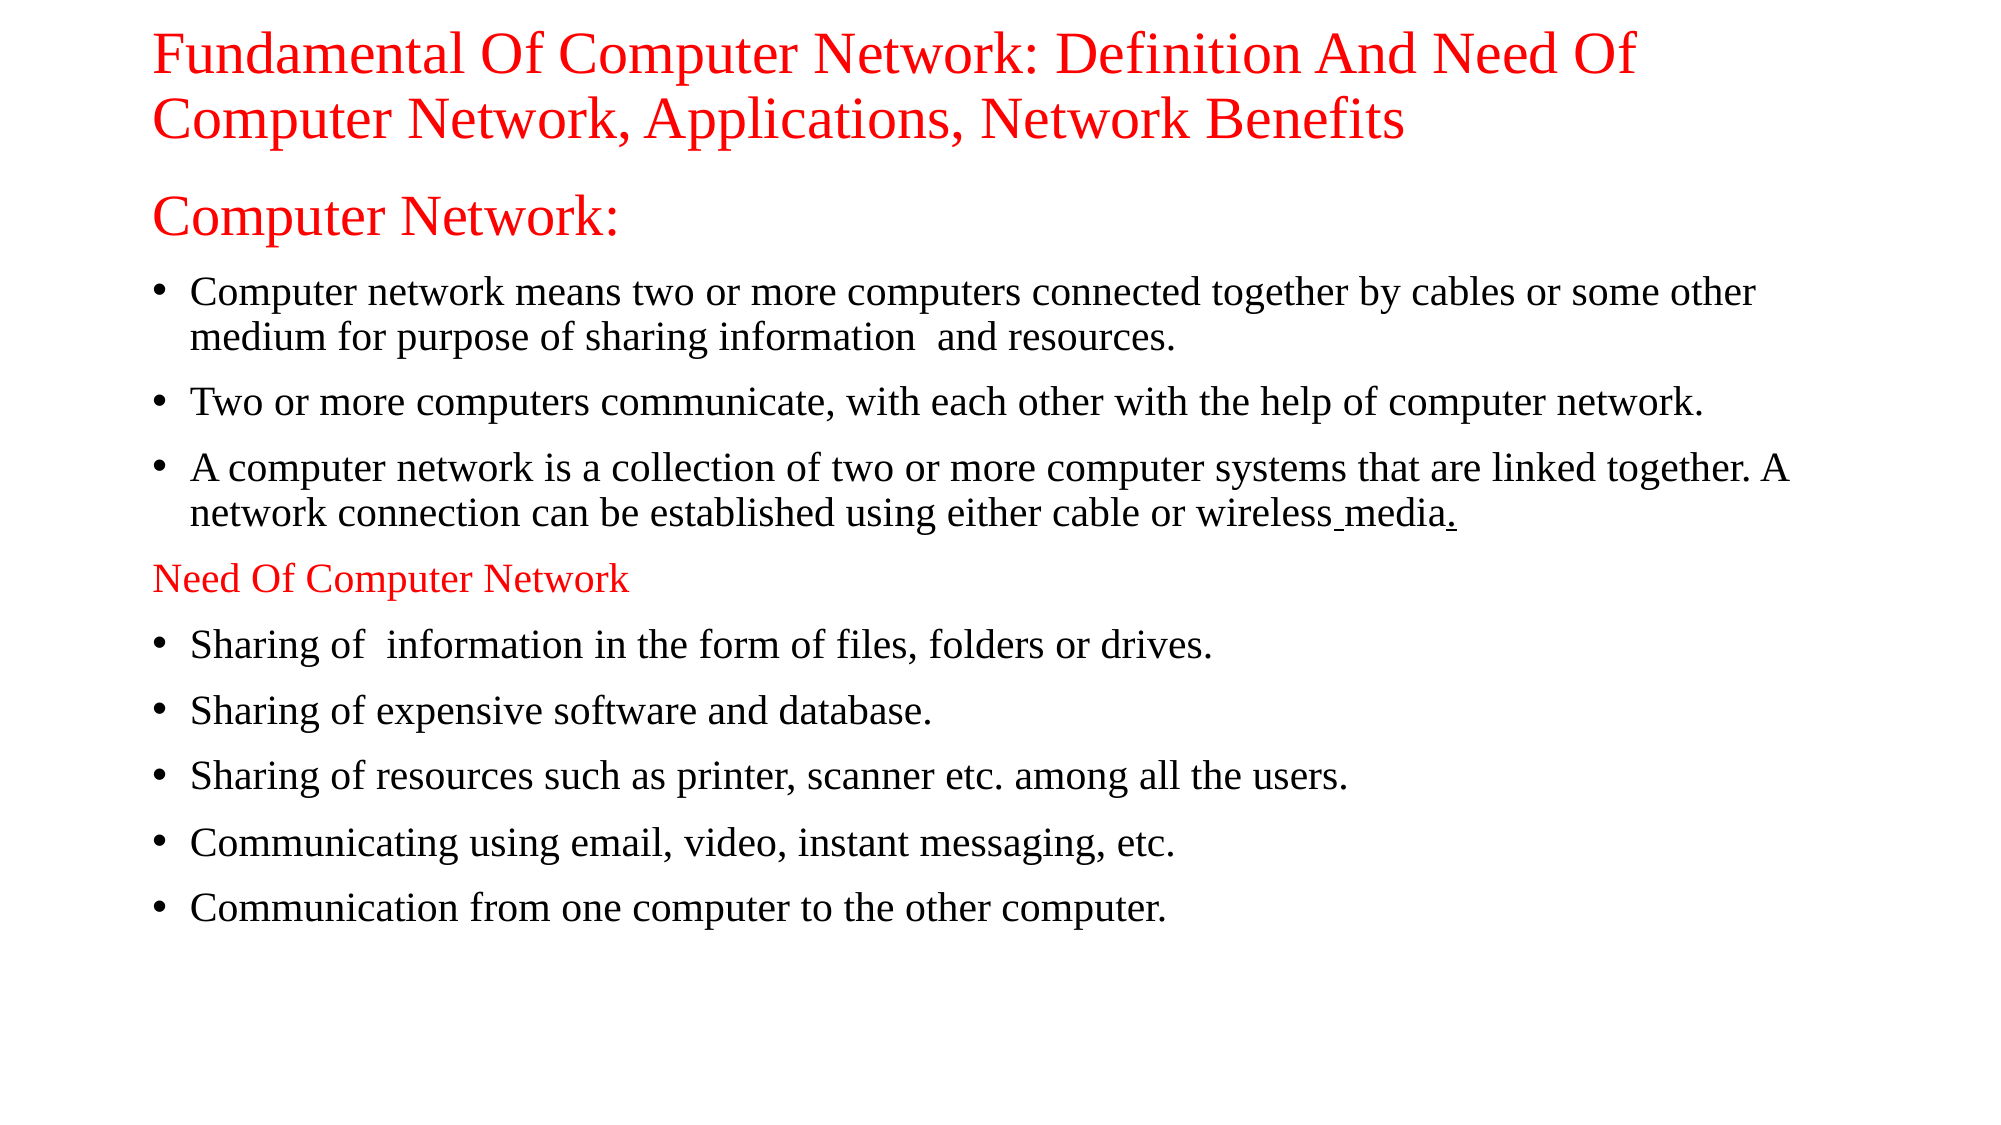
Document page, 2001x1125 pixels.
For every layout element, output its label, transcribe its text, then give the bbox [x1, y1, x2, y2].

title Fundamental Of Computer Network: Definition And Need Of Computer Network, Applications, Network Benefits [137, 13, 1863, 159]
list Computer Network: Computer network means two or more computers connected together by cables or some other medium for purpose of sharing information and resources. Two or more computers communicate, with each other with the help of computer network. A computer network is a collection of two or more computer systems that are linked together. A network connection can be established using either cable or wireless media. Need Of Computer Network Sharing of information in the form of files, folders or drives. Sharing of expensive software and database. Sharing of resources such as printer, scanner etc. among all the users. Communicating using email, video, instant messaging, etc. Communication from one computer to the other computer. [137, 177, 1863, 1104]
